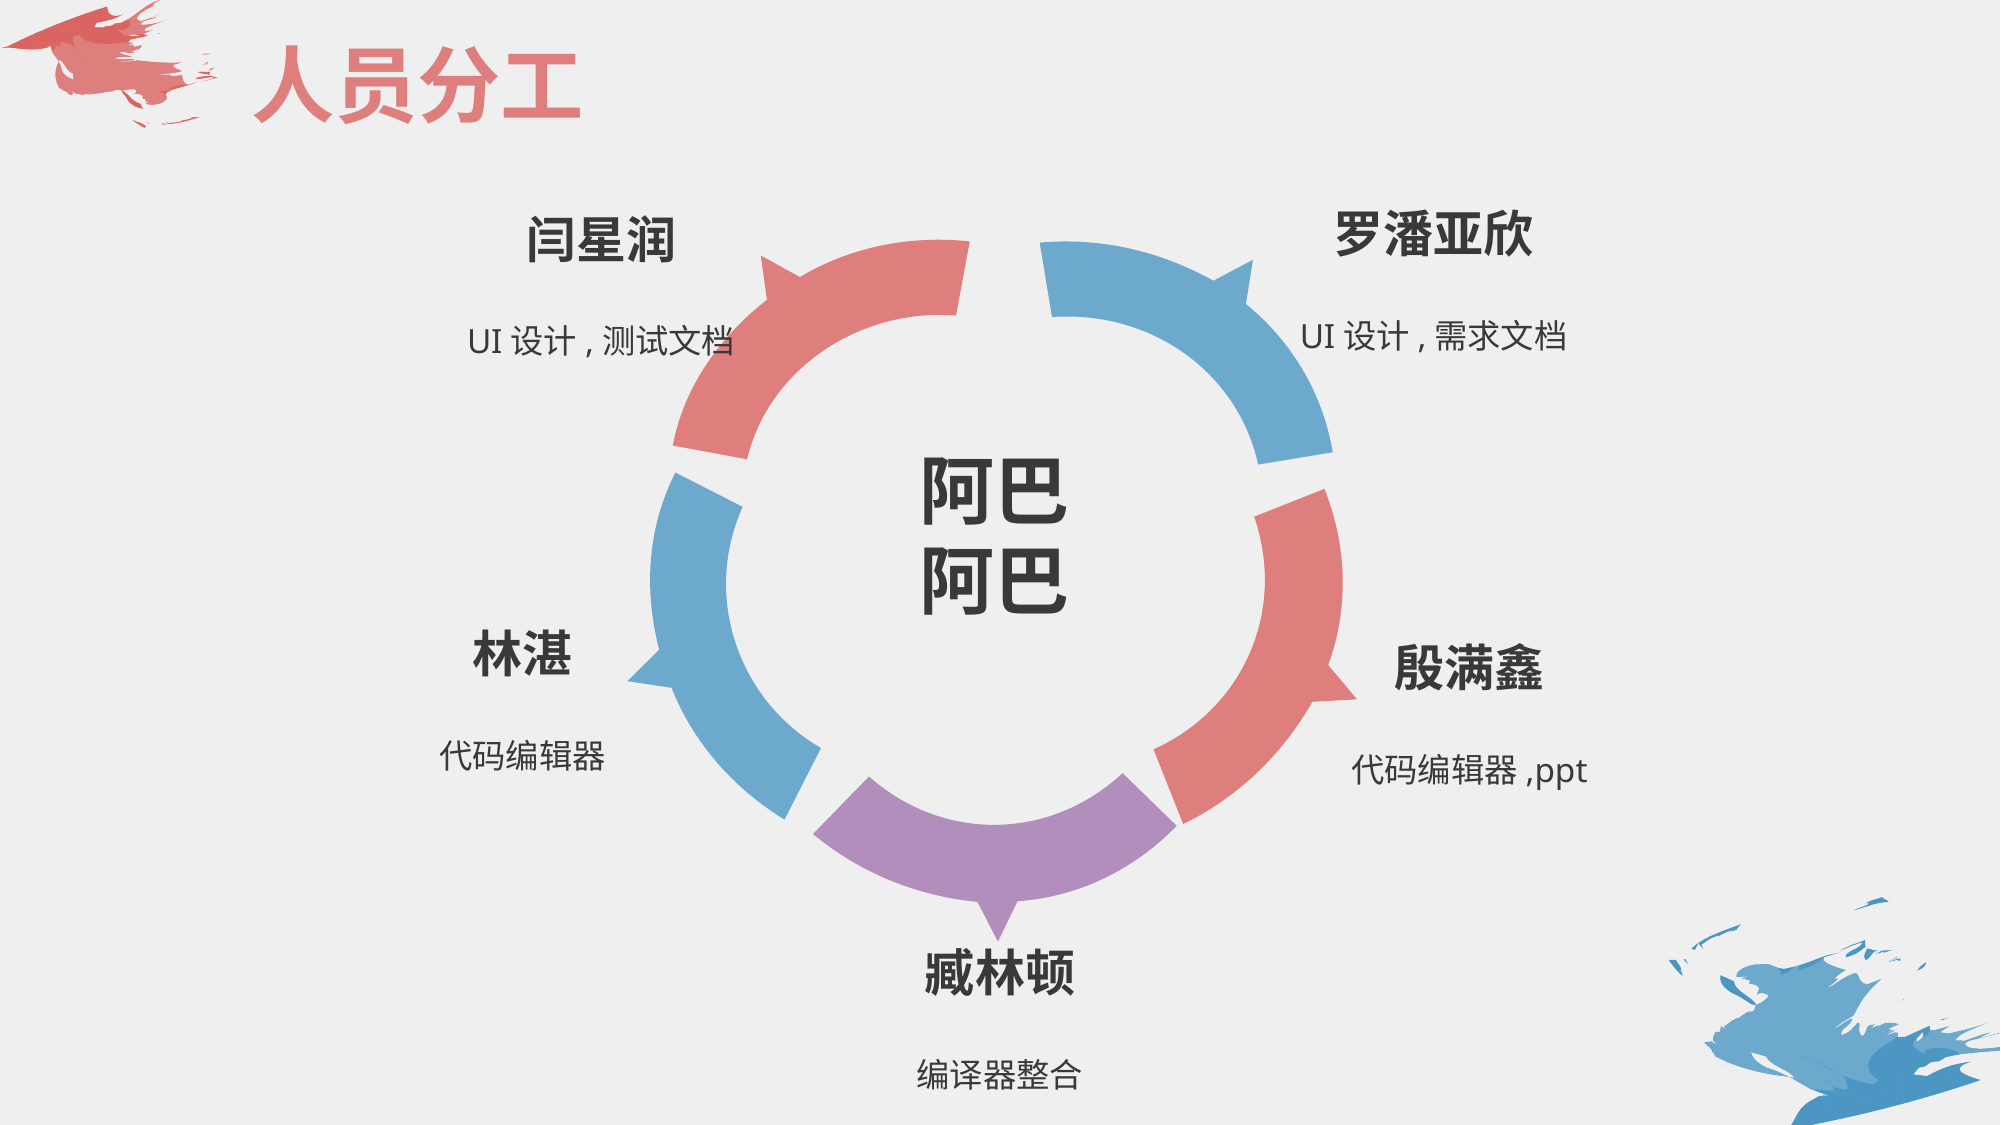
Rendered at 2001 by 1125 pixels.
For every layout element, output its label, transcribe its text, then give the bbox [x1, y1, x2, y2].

text_box [809, 239, 970, 362]
picture [1668, 897, 2000, 1125]
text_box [393, 200, 809, 364]
text_box [1153, 488, 1343, 825]
text_box 人员分工 [236, 25, 599, 141]
text_box [672, 364, 806, 460]
text_box [731, 626, 821, 820]
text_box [314, 615, 731, 779]
text_box [650, 472, 743, 615]
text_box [1225, 194, 1642, 358]
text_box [1261, 629, 1678, 793]
text_box [1039, 241, 1333, 465]
text_box 阿巴阿巴 [883, 435, 1107, 631]
text_box [813, 773, 1177, 934]
picture [0, 0, 224, 128]
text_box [792, 934, 1208, 1098]
